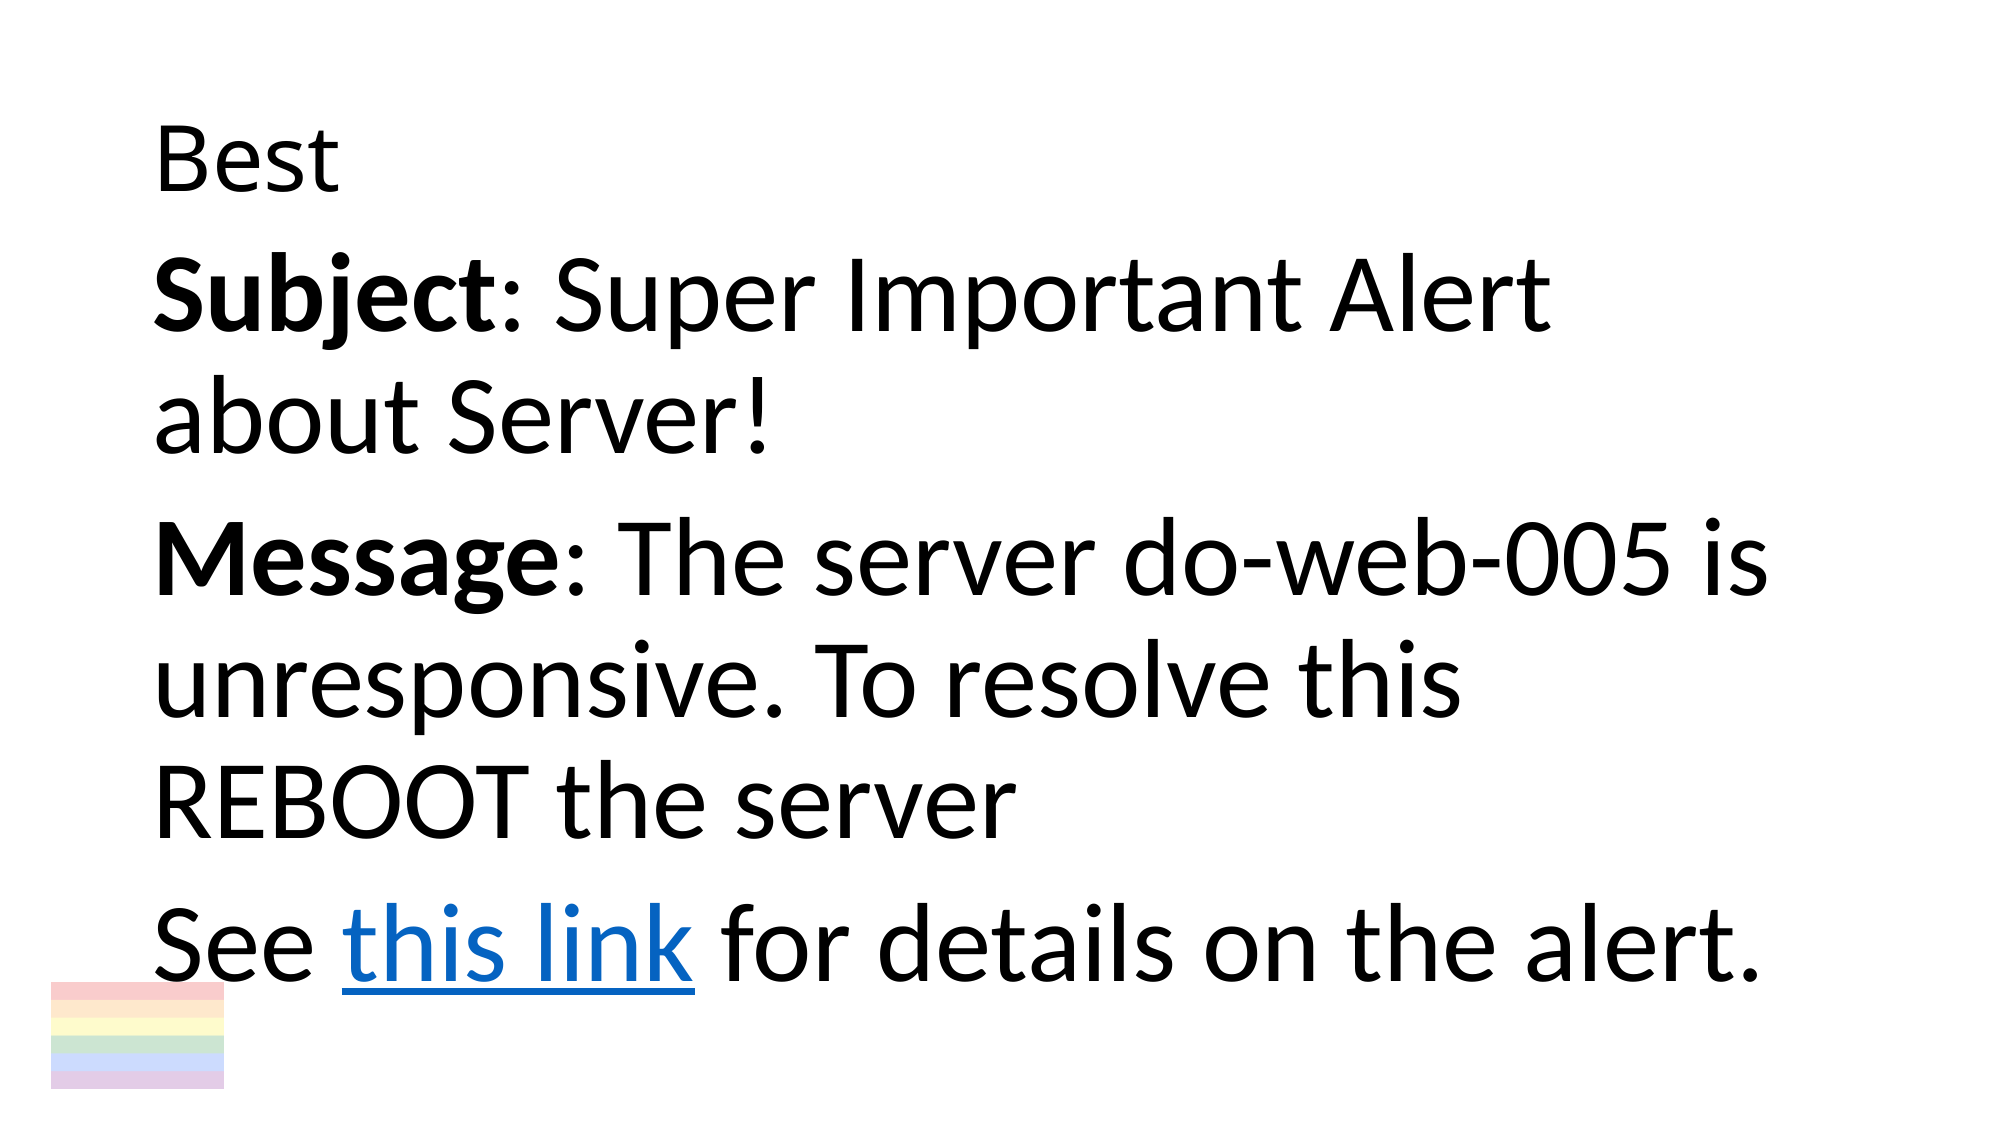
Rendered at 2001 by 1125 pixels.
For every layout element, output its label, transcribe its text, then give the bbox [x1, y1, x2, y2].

picture [51, 982, 224, 1089]
title Best [137, 52, 1863, 227]
list Subject: Super Important Alert about Server! Message: The server do-web-005 is unresponsive. To resolve this REBOOT the server See this link for details on the alert. [137, 227, 1863, 1007]
